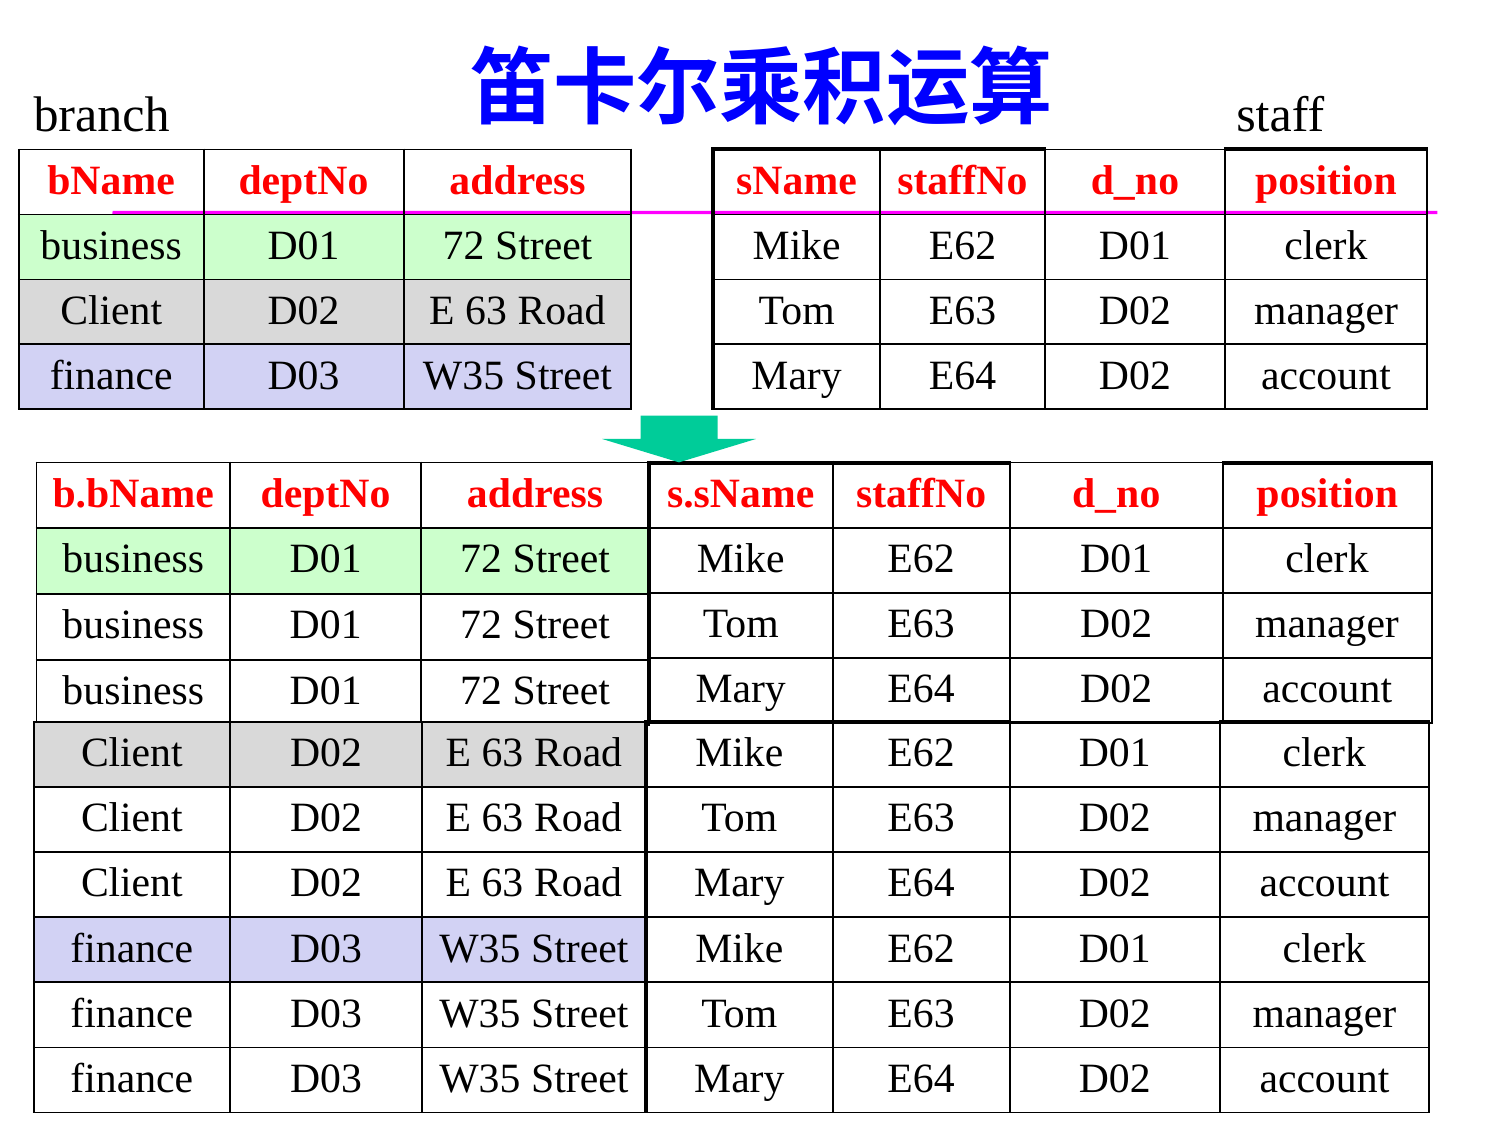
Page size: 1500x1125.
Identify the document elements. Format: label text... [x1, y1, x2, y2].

table_cell manager [1224, 594, 1431, 657]
table_cell D03 [231, 983, 421, 1047]
table_cell D02 [205, 280, 403, 343]
table_header staffNo [881, 151, 1044, 214]
table_header clerk [1221, 724, 1428, 786]
table_cell Tom [715, 280, 879, 343]
table_cell business [37, 595, 229, 659]
table_cell E63 [834, 983, 1009, 1047]
table_cell Mary [651, 659, 832, 720]
table_cell D03 [231, 1048, 421, 1112]
table_cell 72 Street [422, 661, 647, 721]
table_cell Tom [648, 983, 832, 1047]
table_cell D01 [231, 529, 420, 593]
table_cell D02 [231, 853, 421, 916]
table_cell W35 Street [405, 345, 630, 408]
table_cell E64 [834, 659, 1009, 720]
table_cell D01 [1011, 529, 1222, 592]
table_cell account [1221, 1048, 1428, 1112]
table_cell D02 [1011, 1048, 1219, 1112]
table_cell D02 [1011, 983, 1219, 1047]
table_cell E 63 Road [423, 788, 644, 851]
table_cell E62 [834, 529, 1009, 592]
table_cell clerk [1221, 918, 1428, 981]
table_header Client [35, 723, 229, 786]
table_header Mike [648, 724, 832, 786]
table_cell D02 [1011, 659, 1222, 721]
table_header E62 [834, 724, 1009, 786]
text_box branch [18, 73, 185, 149]
table_header b.bName [37, 463, 229, 527]
text_box staff [1221, 73, 1340, 149]
table_header s.sName [651, 465, 832, 527]
table_header address [405, 150, 630, 214]
table_cell 72 Street [422, 529, 647, 593]
table_cell D02 [231, 788, 421, 851]
table_header sName [715, 151, 879, 214]
table_cell business [20, 215, 203, 279]
table_header E 63 Road [423, 723, 644, 786]
table_cell E63 [834, 788, 1009, 851]
table_cell 72 Street [422, 595, 647, 659]
table_header D02 [231, 723, 421, 786]
table_cell clerk [1226, 215, 1426, 279]
table_cell E64 [834, 853, 1009, 916]
table_cell D03 [231, 918, 421, 981]
table_cell Client [20, 280, 203, 343]
text_box [602, 415, 757, 463]
table_cell finance [35, 1048, 229, 1112]
table_cell D01 [205, 215, 403, 279]
table_cell D01 [231, 661, 420, 721]
table_cell finance [35, 918, 229, 981]
table_cell W35 Street [423, 983, 644, 1047]
table_cell E64 [881, 345, 1044, 408]
table_cell E63 [834, 594, 1009, 657]
table_cell D03 [205, 345, 403, 408]
table_cell E 63 Road [405, 280, 630, 343]
table_cell account [1224, 659, 1431, 722]
table_cell Mike [651, 529, 832, 592]
table_cell E64 [834, 1048, 1009, 1112]
table_cell Mary [648, 1048, 832, 1112]
table_cell clerk [1224, 529, 1431, 592]
table_cell finance [20, 345, 203, 408]
table_cell D01 [231, 595, 420, 659]
table_header address [422, 463, 647, 527]
table_cell E62 [881, 215, 1044, 279]
table_cell E 63 Road [423, 853, 644, 916]
table_header position [1226, 151, 1426, 214]
table_cell Client [35, 853, 229, 916]
table_header deptNo [205, 150, 403, 214]
table_header d_no [1046, 150, 1224, 214]
table_cell Mary [715, 345, 879, 408]
table_cell manager [1221, 788, 1428, 851]
table_cell manager [1226, 280, 1426, 343]
table_cell Mike [715, 215, 879, 279]
table_cell Tom [651, 594, 832, 657]
table_cell business [37, 661, 229, 721]
table_cell D02 [1011, 788, 1219, 851]
table_cell Client [35, 788, 229, 851]
table_header bName [20, 150, 203, 214]
table_cell D02 [1011, 594, 1222, 657]
table_cell D01 [1046, 215, 1224, 279]
table_header position [1224, 465, 1431, 527]
table_cell D01 [1011, 918, 1219, 981]
table_cell business [37, 529, 229, 593]
table_header D01 [1011, 723, 1219, 786]
table_cell finance [35, 983, 229, 1047]
title 笛卡尔乘积运算 [123, 6, 1400, 163]
table_cell Mike [648, 918, 832, 981]
table_header d_no [1011, 463, 1222, 527]
table_header deptNo [231, 463, 420, 527]
table_cell 72 Street [405, 215, 630, 279]
table_cell E63 [881, 280, 1044, 343]
table_cell Mary [648, 853, 832, 916]
table_cell manager [1221, 983, 1428, 1047]
table_cell D02 [1011, 853, 1219, 916]
table_cell D02 [1046, 345, 1224, 408]
table_cell W35 Street [423, 918, 644, 981]
table_cell account [1226, 345, 1426, 408]
table_header staffNo [834, 465, 1009, 527]
table_cell D02 [1046, 280, 1224, 343]
table_cell Tom [648, 788, 832, 851]
table_cell account [1221, 853, 1428, 916]
table_cell E62 [834, 918, 1009, 981]
table_cell W35 Street [423, 1048, 644, 1112]
